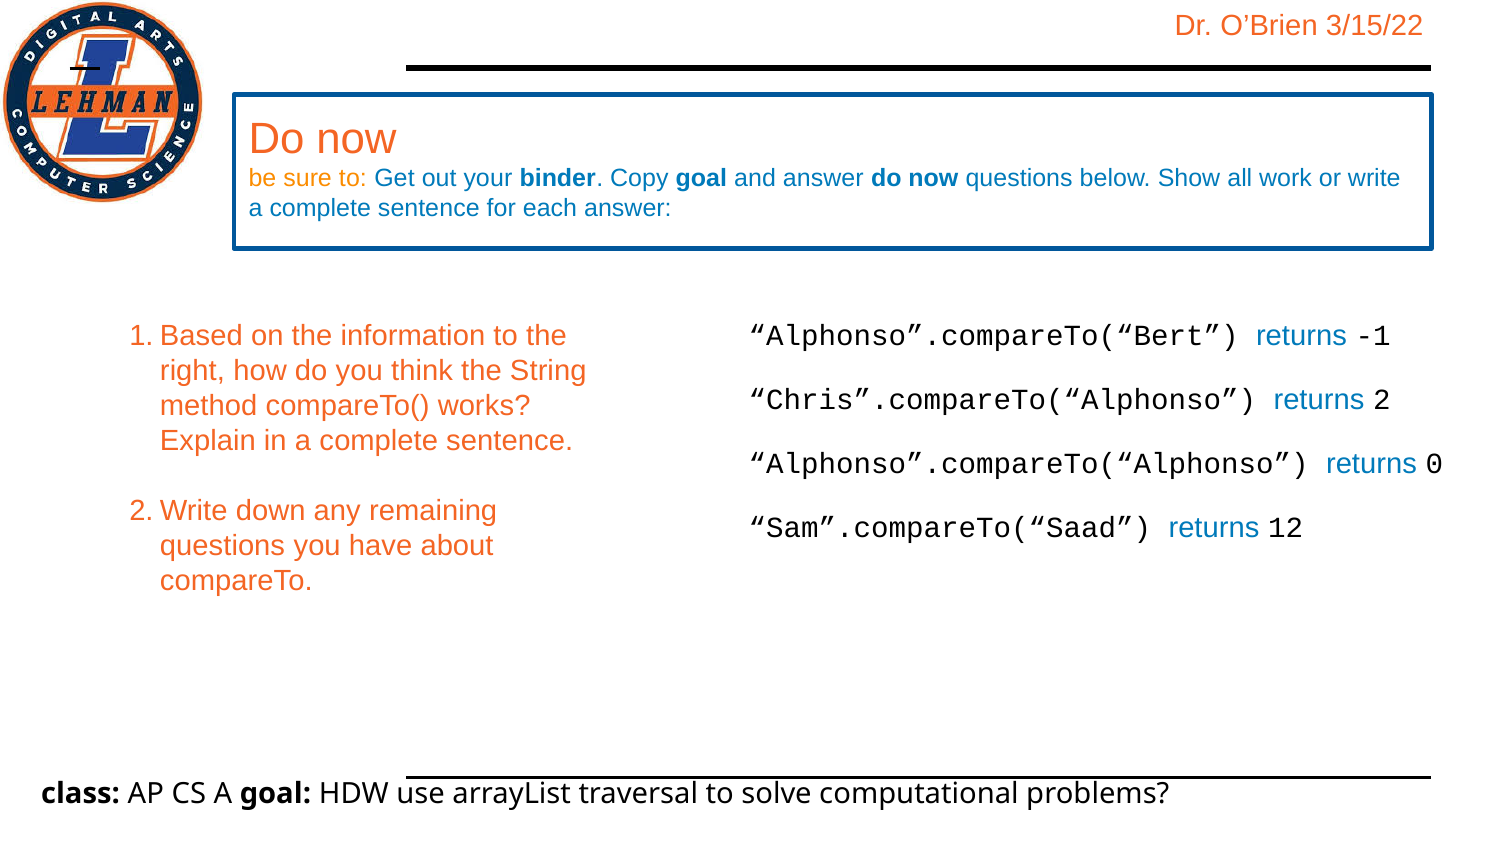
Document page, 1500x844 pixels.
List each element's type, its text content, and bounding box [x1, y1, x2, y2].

title Do now be sure to: Get out your binder. Copy goal and answer do now questions below. Show all work or write a complete sentence for each answer: [233, 93, 1433, 250]
picture [0, 0, 204, 204]
text_box “Alphonso”.compareTo(“Bert”) returns -1 “Chris”.compareTo(“Alphonso”) returns 2 “Alphonso”.compareTo(“Alphonso”) returns 0 “Sam”.compareTo(“Saad”) returns 12 [748, 316, 1462, 544]
text_box Based on the information to the right, how do you think the String method compareTo() works? Explain in a complete sentence. Write down any remaining questions you have about compareTo. [129, 316, 631, 596]
